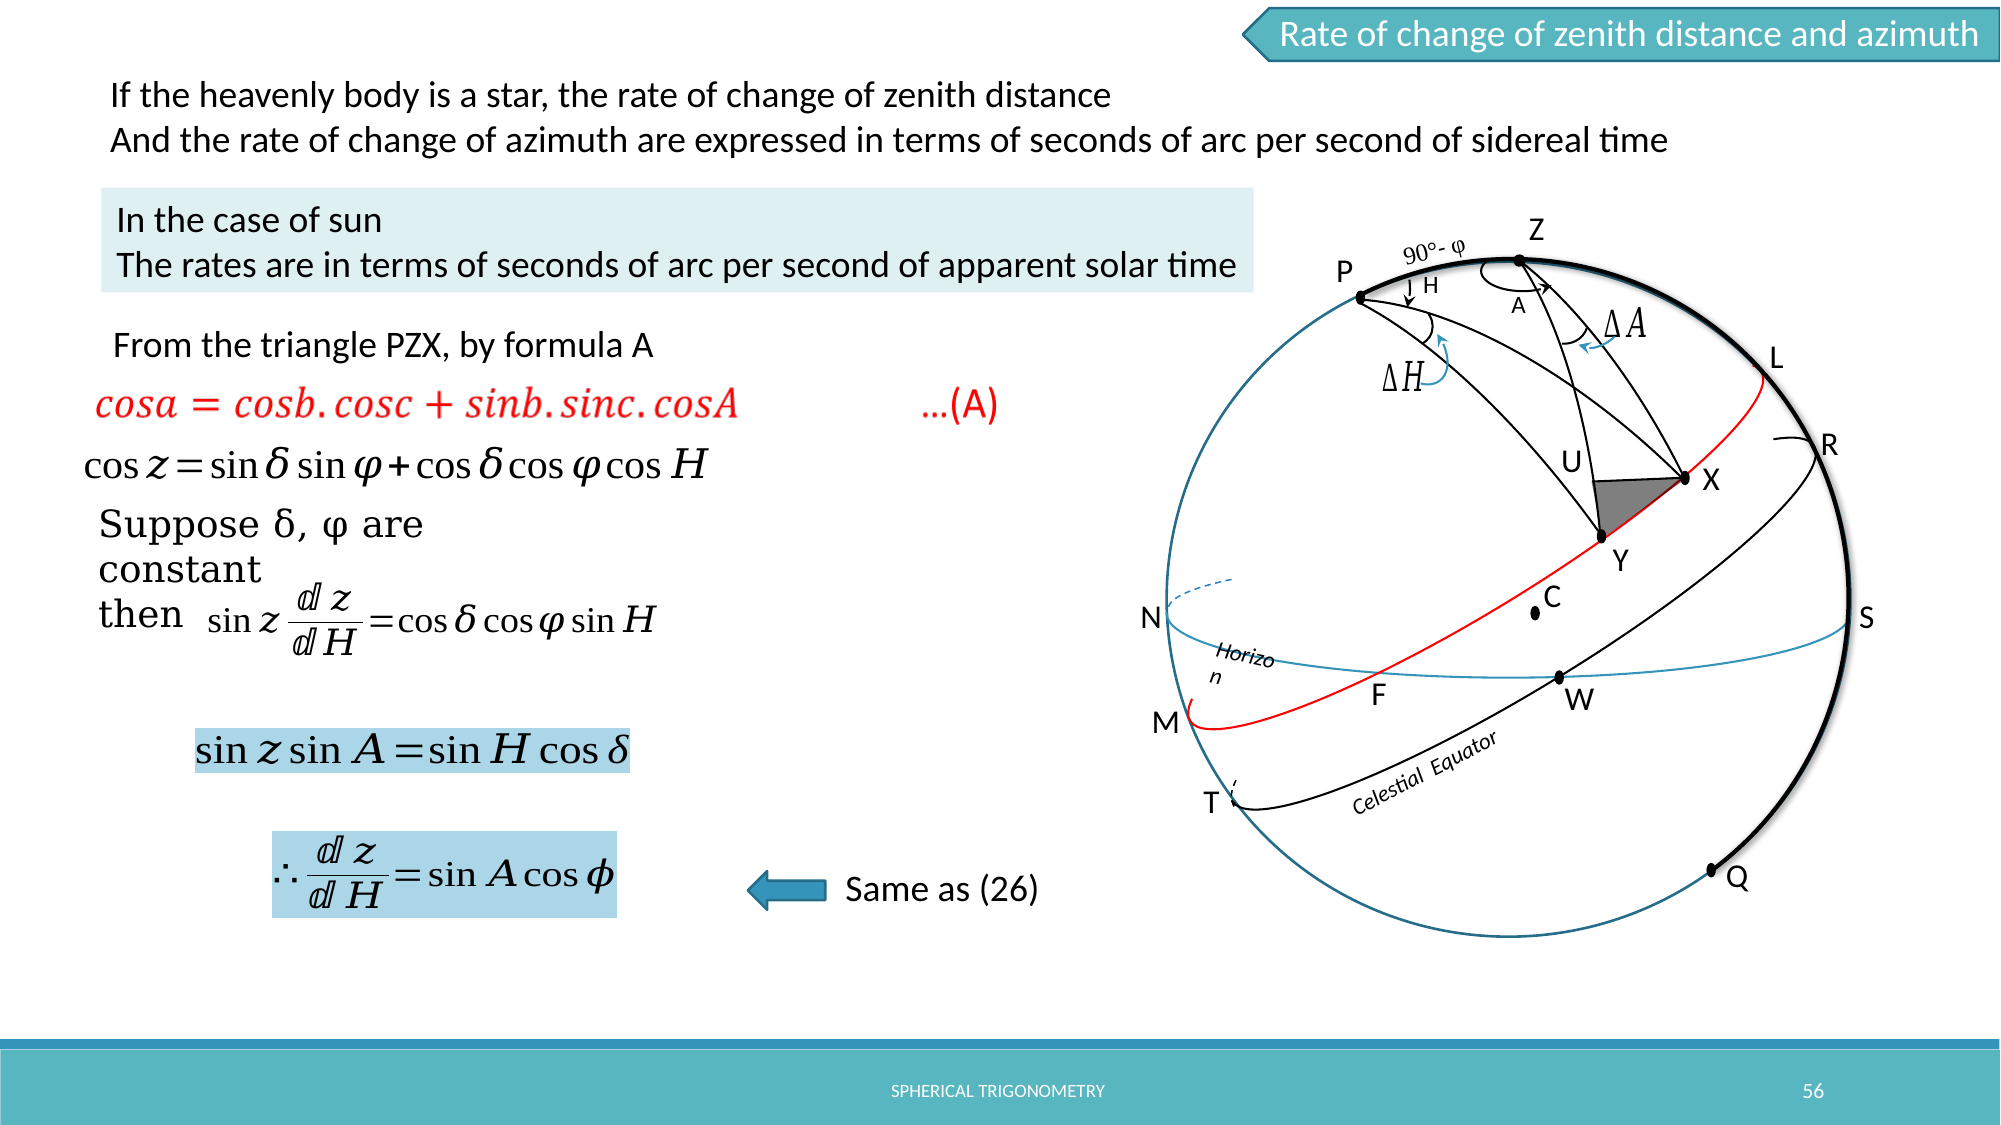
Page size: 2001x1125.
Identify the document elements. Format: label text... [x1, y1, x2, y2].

text_box Suppose δ, φ are constant then [83, 492, 559, 643]
text_box From the triangle PZX, by formula A [98, 312, 670, 373]
text_box [94, 377, 1007, 429]
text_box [1125, 186, 1934, 1118]
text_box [1242, 1, 2000, 64]
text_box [747, 856, 1057, 919]
text_box If the heavenly body is a star, the rate of change of zenith distance And the rate of change of azimuth are expressed in terms of seconds of arc per second of sidereal time [95, 62, 1779, 168]
footer spherical trigonometry [604, 1059, 1122, 1120]
text_box In the case of sun The rates are in terms of seconds of arc per second of apparent solar time [101, 187, 1124, 293]
